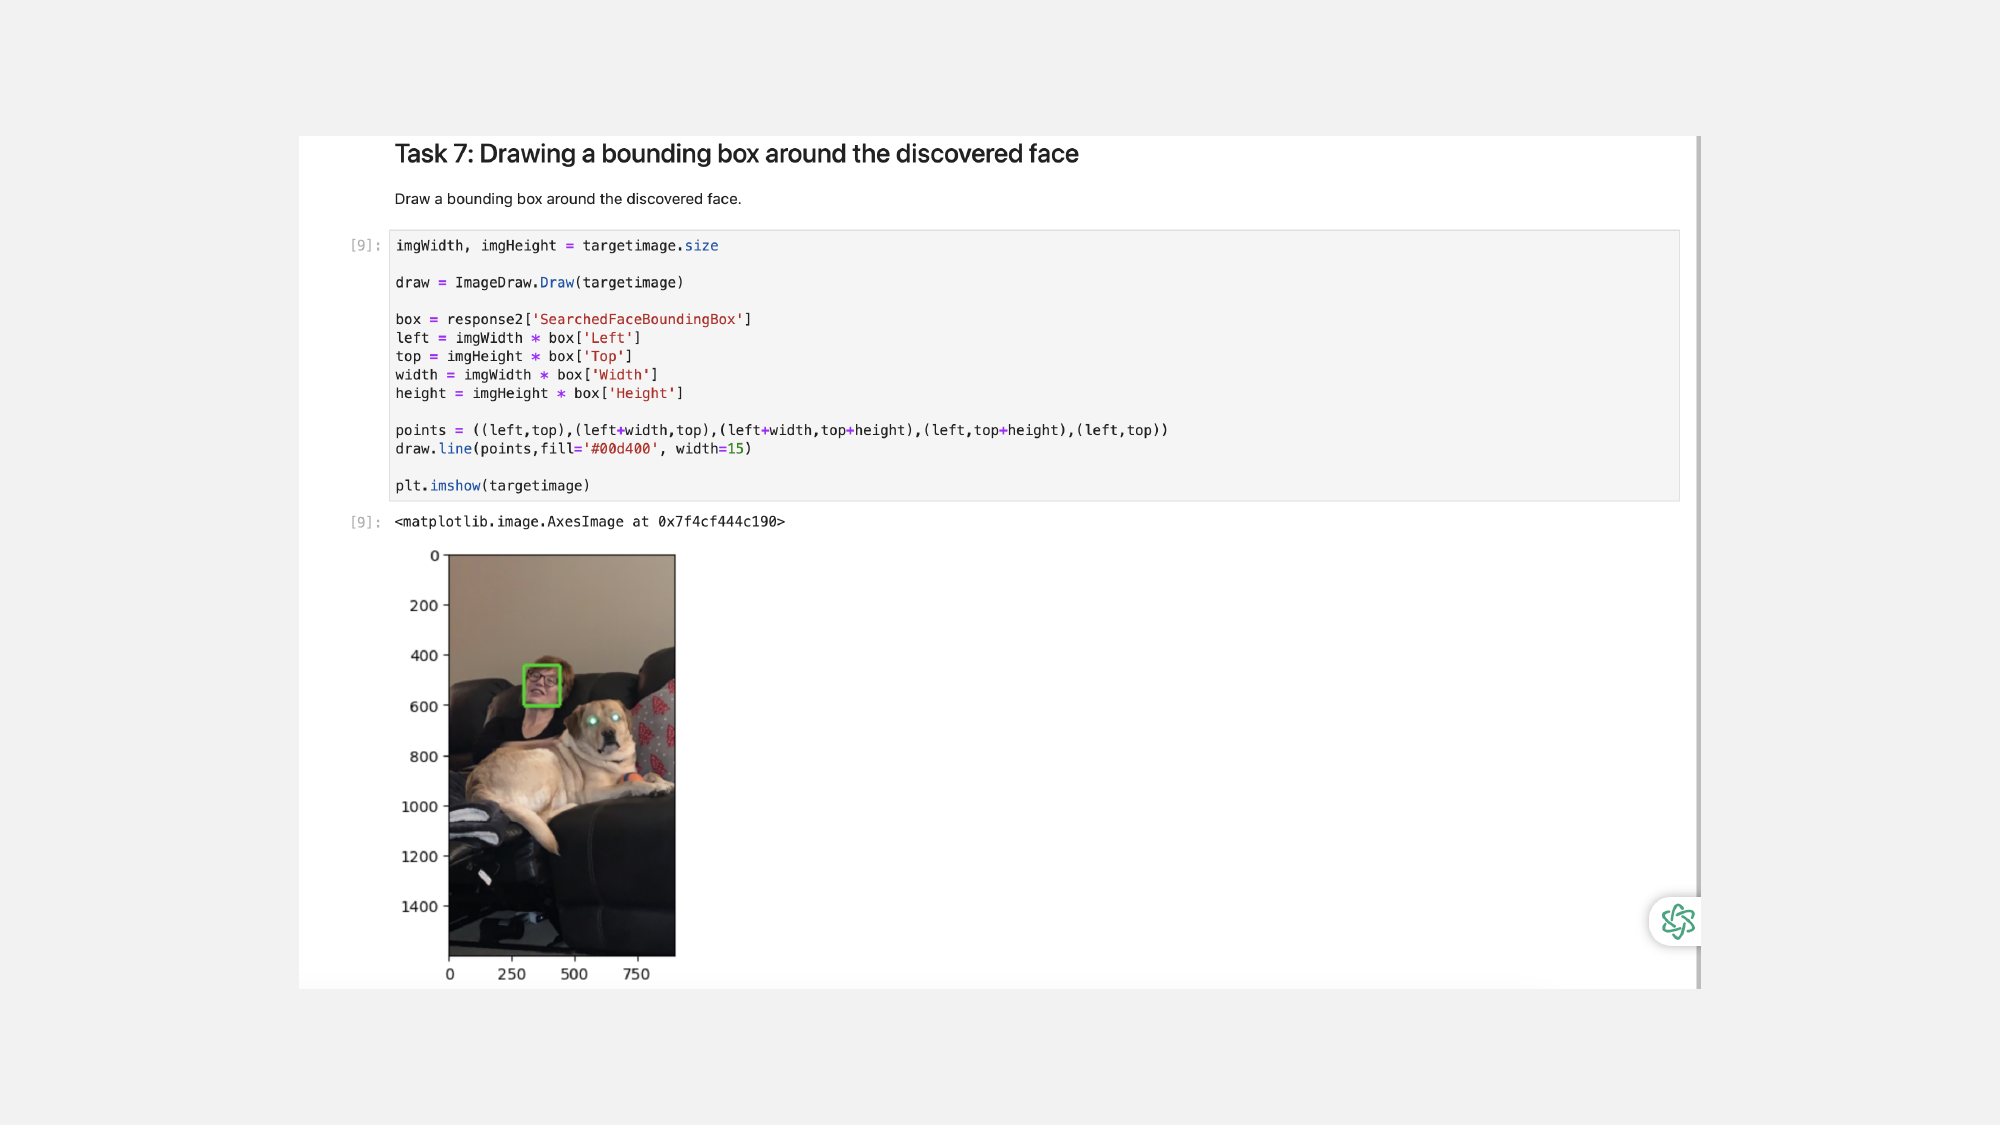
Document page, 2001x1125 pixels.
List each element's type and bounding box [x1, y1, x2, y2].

list [299, 136, 1701, 989]
